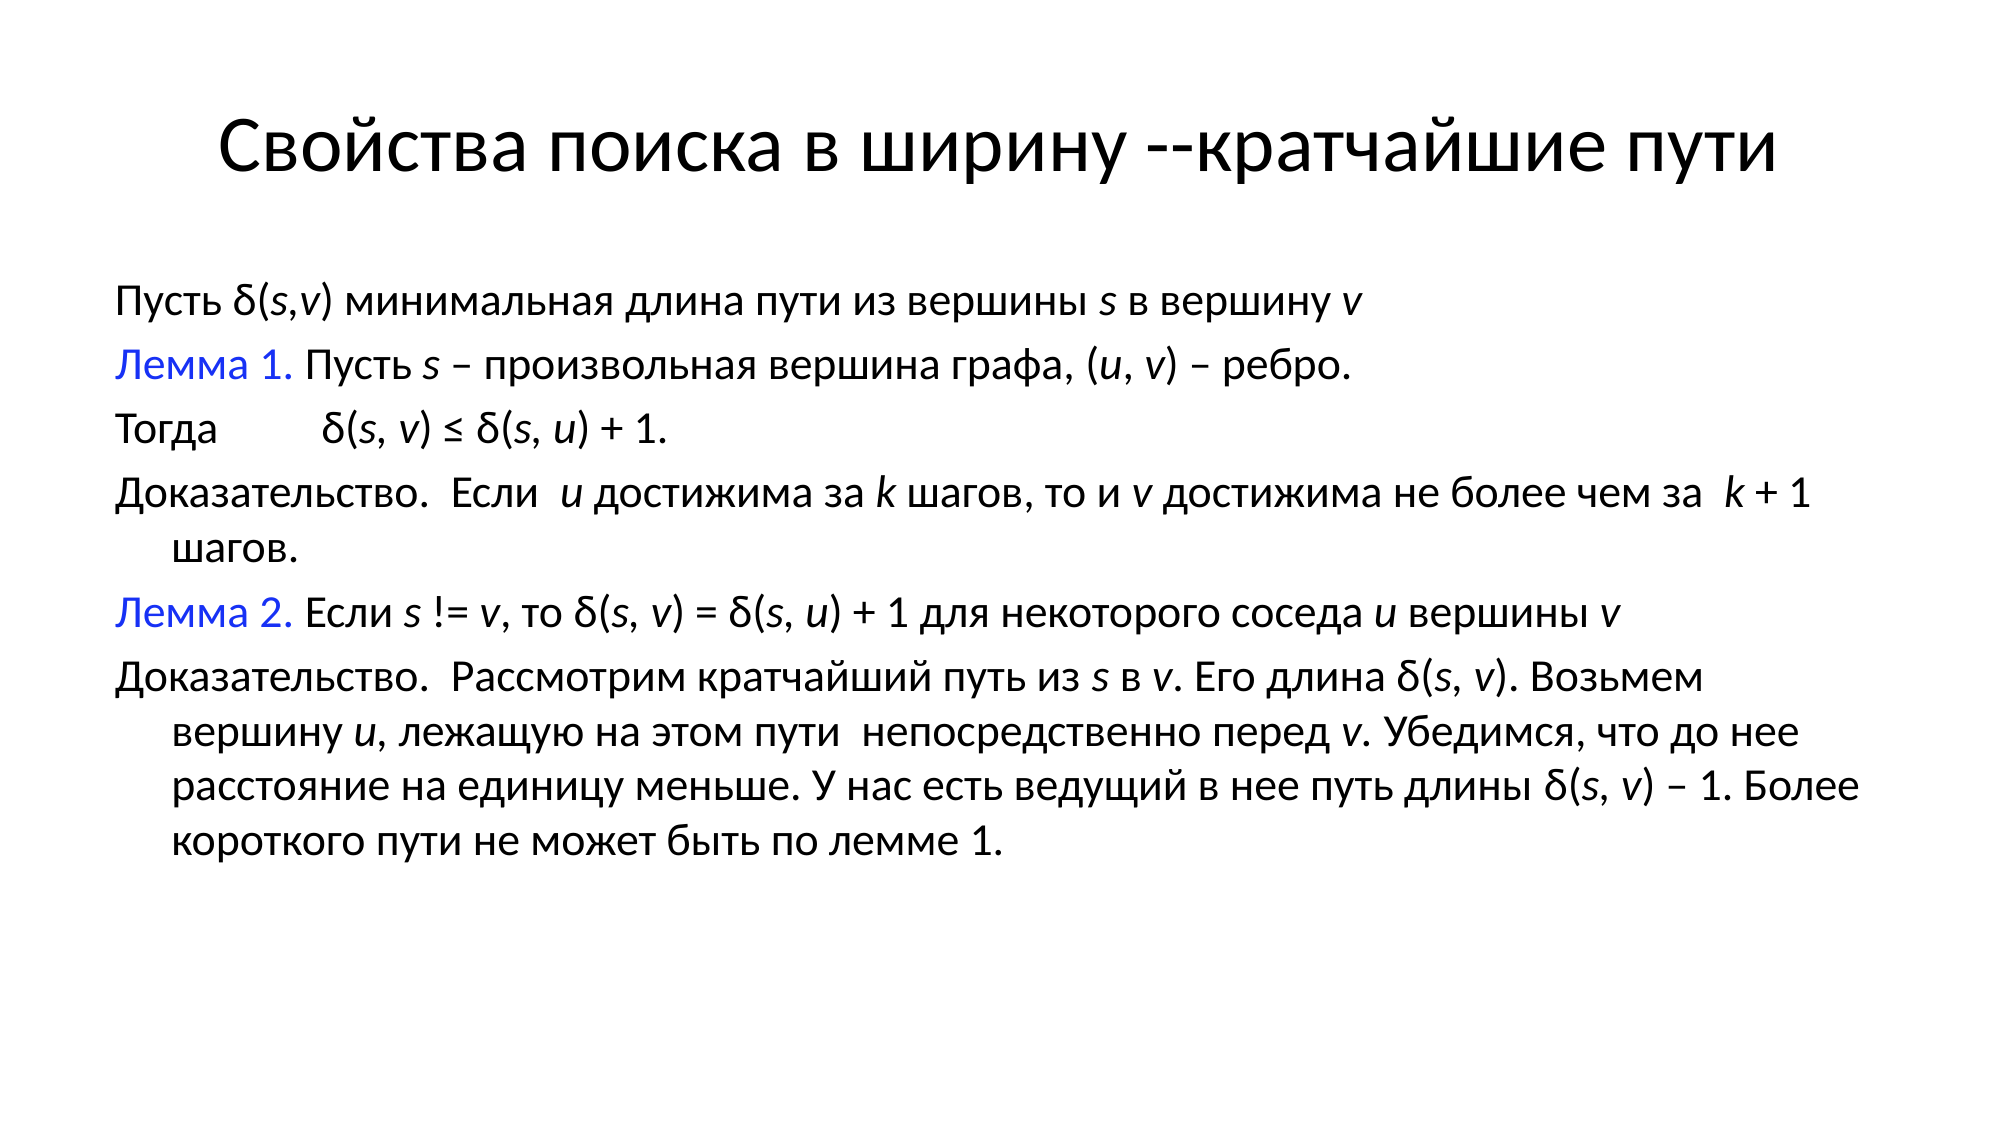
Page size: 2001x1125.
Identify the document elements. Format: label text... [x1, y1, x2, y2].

title Свойства поиска в ширину --кратчайшие пути [99, 45, 1900, 233]
list Пусть δ(s,v) минимальная длина пути из вершины s в вершину v Лемма 1. Пусть s – произвольная вершина графа, (u, v) – ребро. Тогда δ(s, v) ≤ δ(s, u) + 1. Доказательство. Если u достижима за k шагов, то и v достижима не более чем за k + 1 шагов. Лемма 2. Если s != v, то δ(s, v) = δ(s, u) + 1 для некоторого соседа u вершины v Доказательство. Рассмотрим кратчайший путь из s в v. Его длина δ(s, v). Возьмем вершину u, лежащую на этом пути непосредственно перед v. Убедимся, что до нее расстояние на единицу меньше. У нас есть ведущий в нее путь длины δ(s, v) – 1. Более короткого пути не может быть по лемме 1. [99, 262, 1900, 1005]
